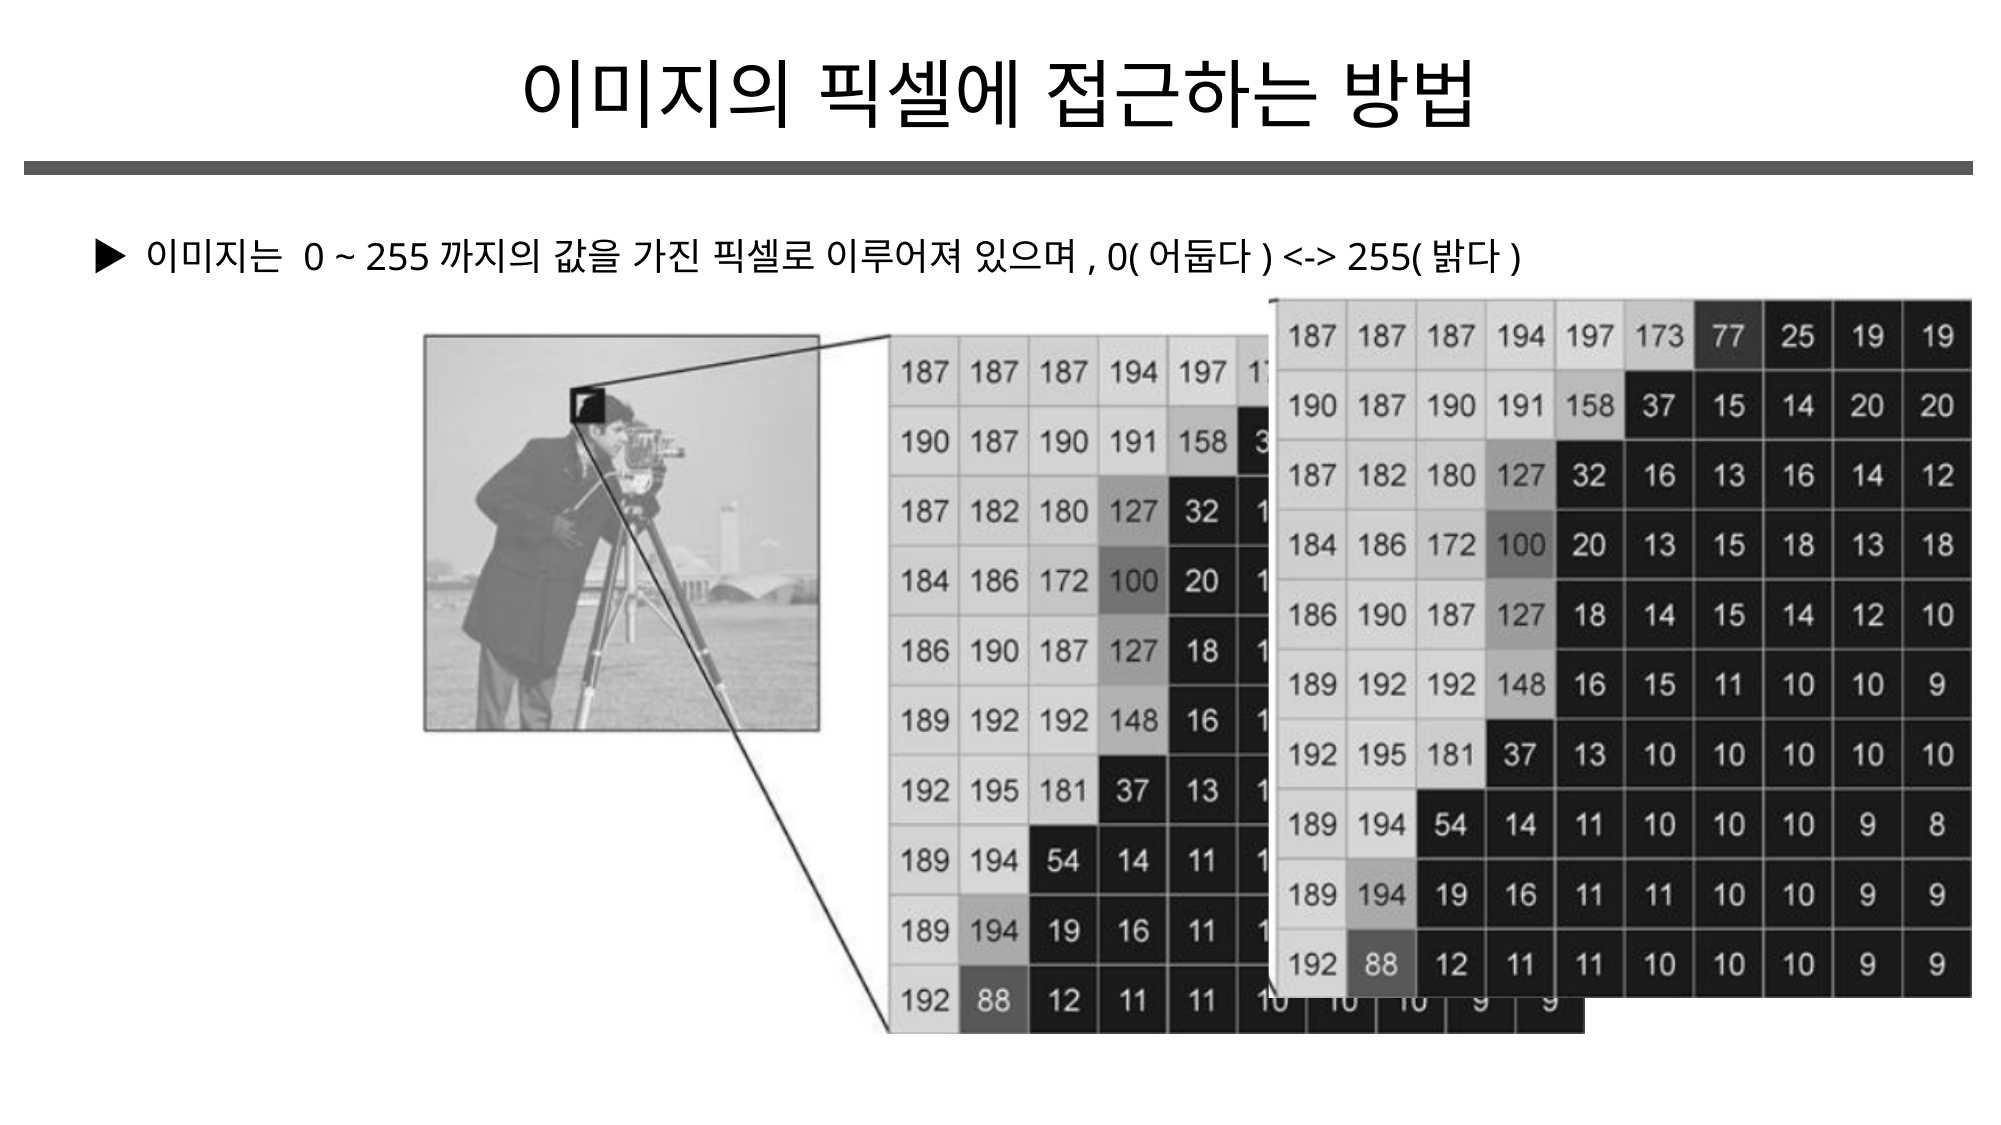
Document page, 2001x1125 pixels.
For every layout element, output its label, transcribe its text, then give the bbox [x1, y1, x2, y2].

text_box 이미지의 픽셀에 접근하는 방법 [67, 39, 1933, 147]
text_box [67, 215, 1933, 1061]
picture [412, 291, 1972, 1034]
text_box ▶ 이미지는 0 ~ 255까지의 값을 가진 픽셀로 이루어져 있으며, 0(어둡다) <-> 255(밝다) [76, 225, 1537, 286]
text_box [24, 161, 1973, 175]
